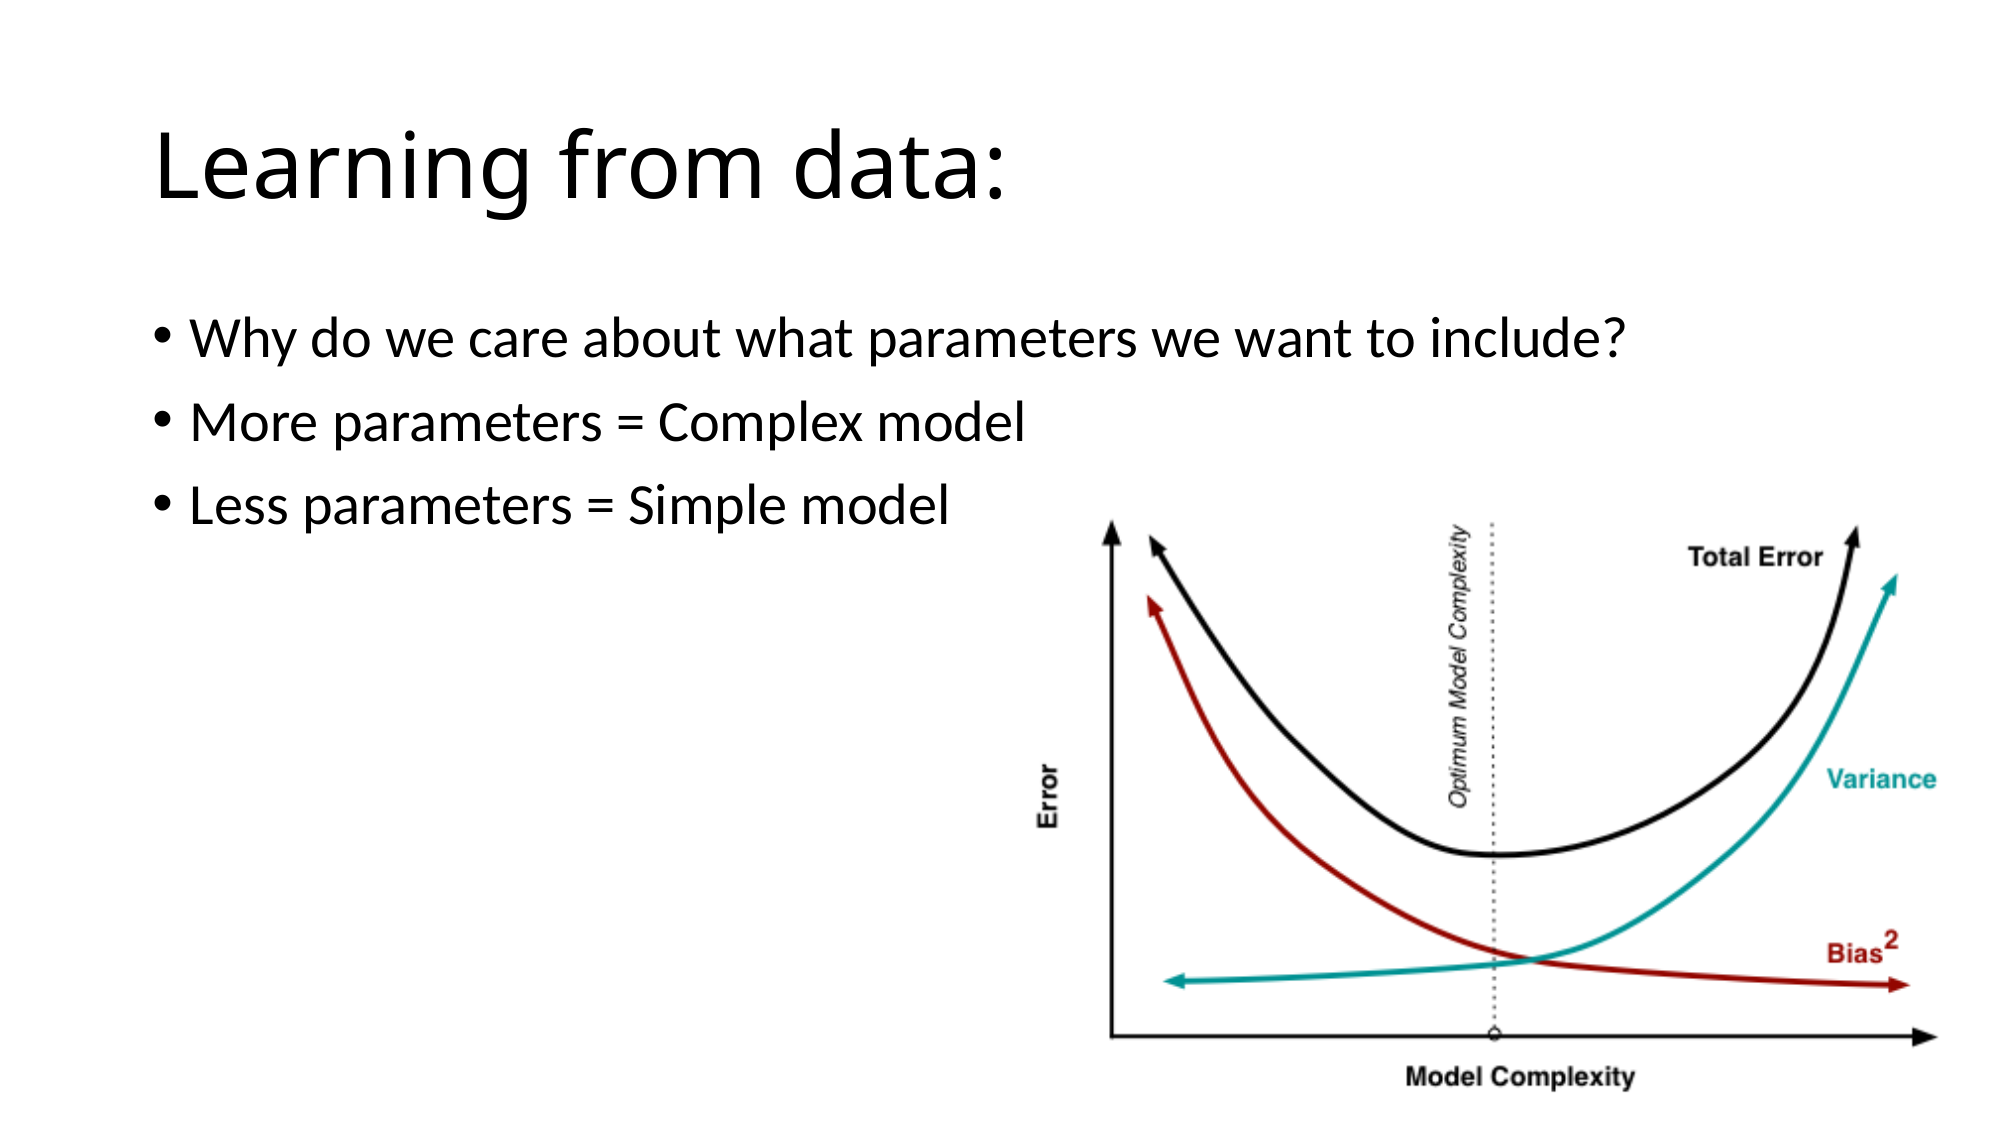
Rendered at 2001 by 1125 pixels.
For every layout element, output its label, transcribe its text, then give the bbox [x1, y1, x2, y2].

list Why do we care about what parameters we want to include? More parameters = Complex model Less parameters = Simple model [137, 299, 1863, 1014]
picture [1013, 494, 1988, 1108]
title Learning from data: [137, 59, 1863, 278]
